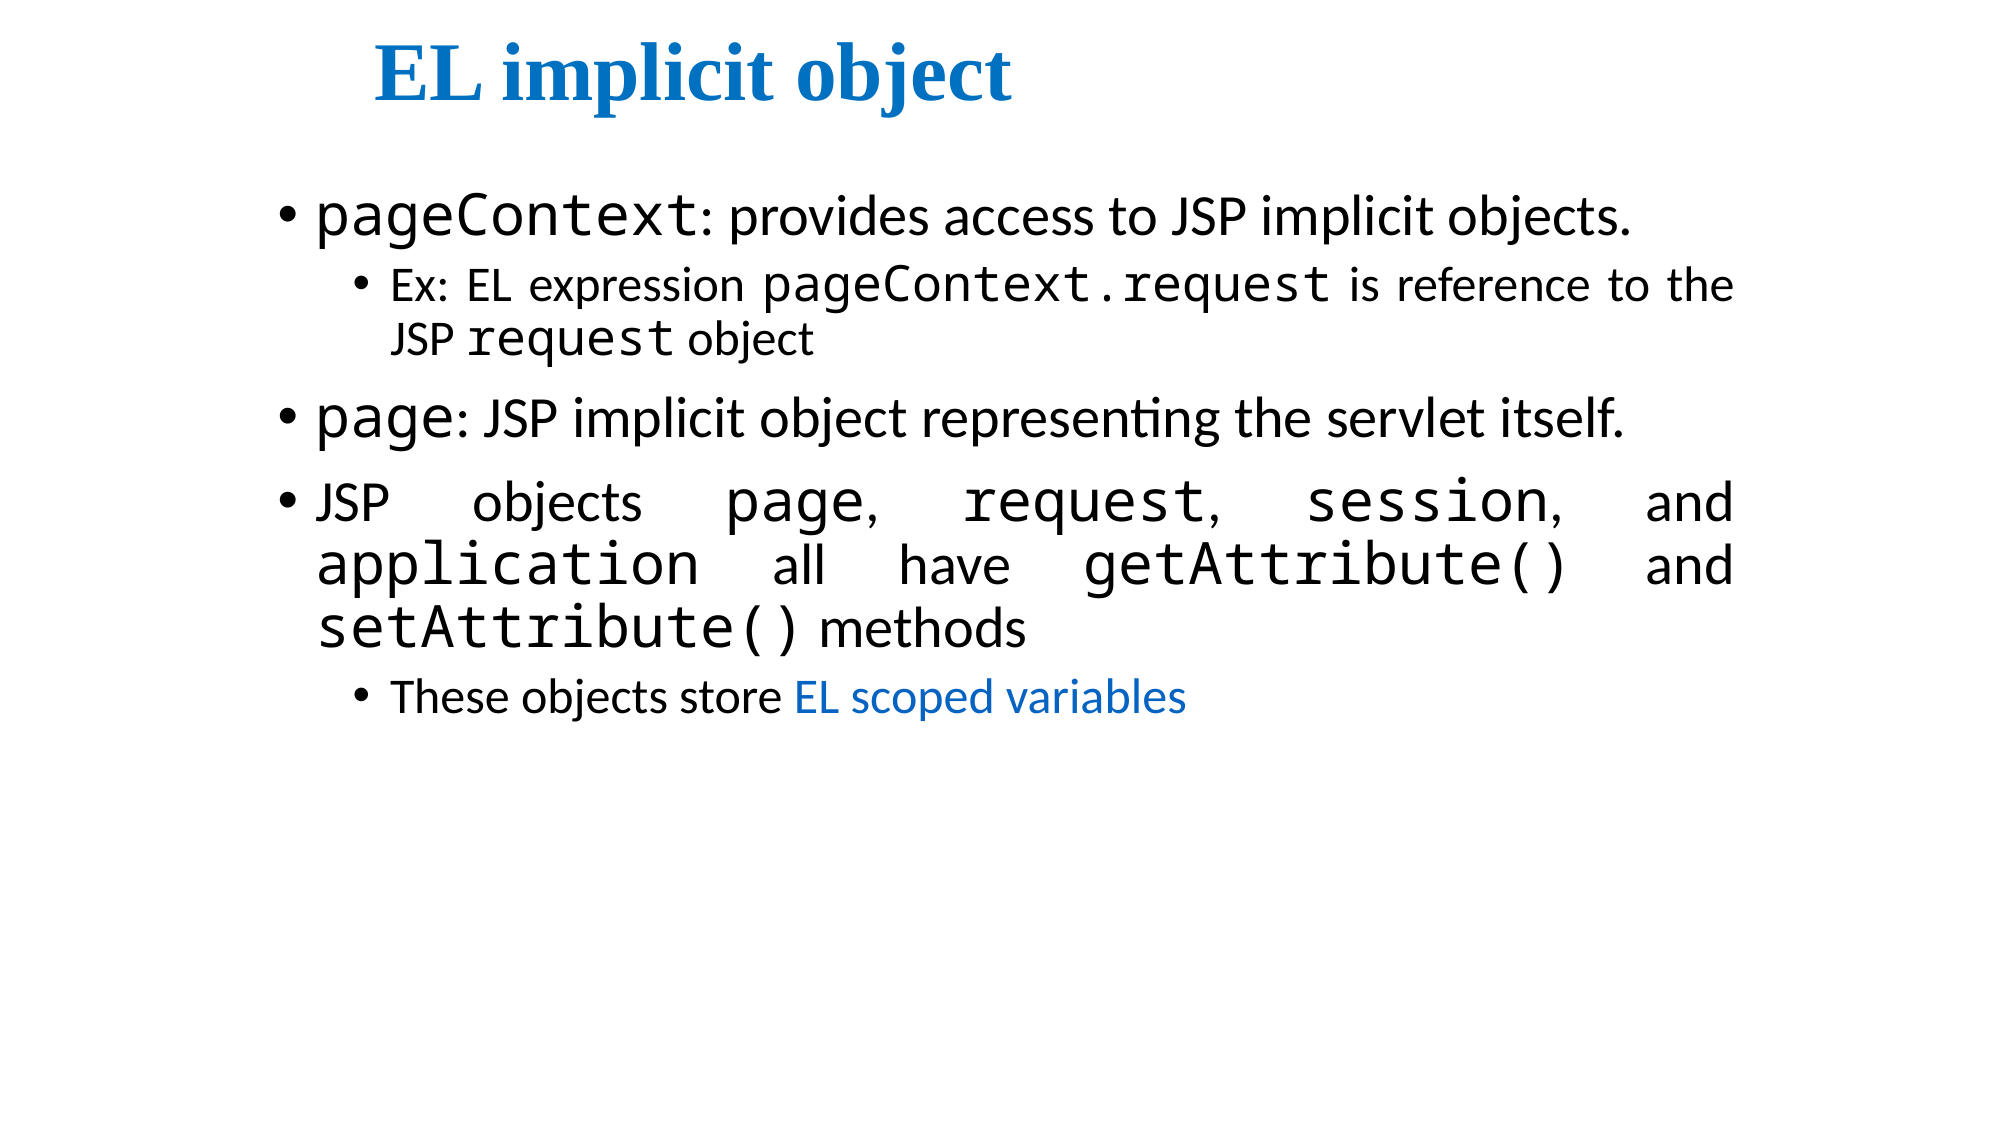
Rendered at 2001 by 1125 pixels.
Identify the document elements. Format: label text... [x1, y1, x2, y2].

list pageContext: provides access to JSP implicit objects. Ex: EL expression pageContext.request is reference to the JSP request object page: JSP implicit object representing the servlet itself. JSP objects page, request, session, and application all have getAttribute() and setAttribute() methods These objects store EL scoped variables [262, 177, 1750, 1098]
title EL implicit object [359, 22, 1654, 125]
